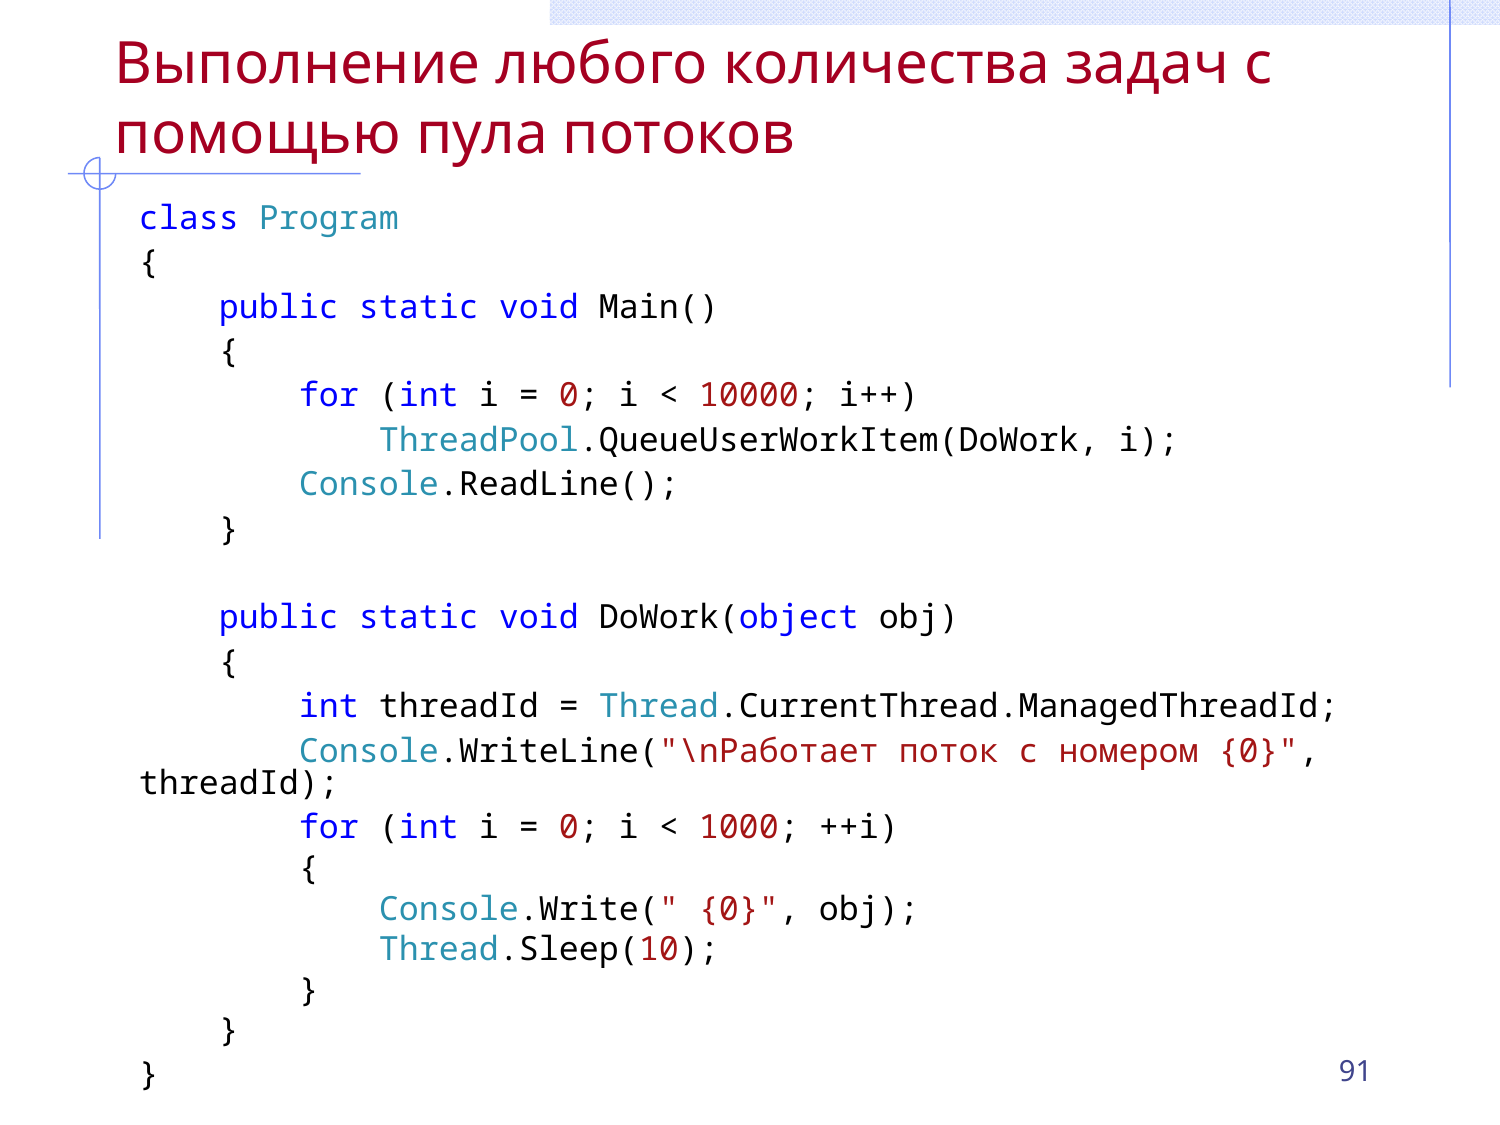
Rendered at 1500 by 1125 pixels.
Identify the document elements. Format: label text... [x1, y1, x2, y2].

title Выполнение любого количества задач с помощью пула потоков [99, 24, 1375, 173]
picture [1451, 0, 1500, 25]
picture [549, 0, 1449, 25]
list class Program { public static void Main() { for (int i = 0; i < 10000; i++) ThreadPool.QueueUserWorkItem(DoWork, i); Console.ReadLine(); } public static void DoWork(object obj) { int threadId = Thread.CurrentThread.ManagedThreadId; Console.WriteLine("\nРаботает поток с номером {0}", threadId); for (int i = 0; i < 1000; ++i) { Console.Write(" {0}", obj); Thread.Sleep(10); } } } [123, 196, 1447, 1047]
slide_number 91 [1074, 1025, 1388, 1100]
